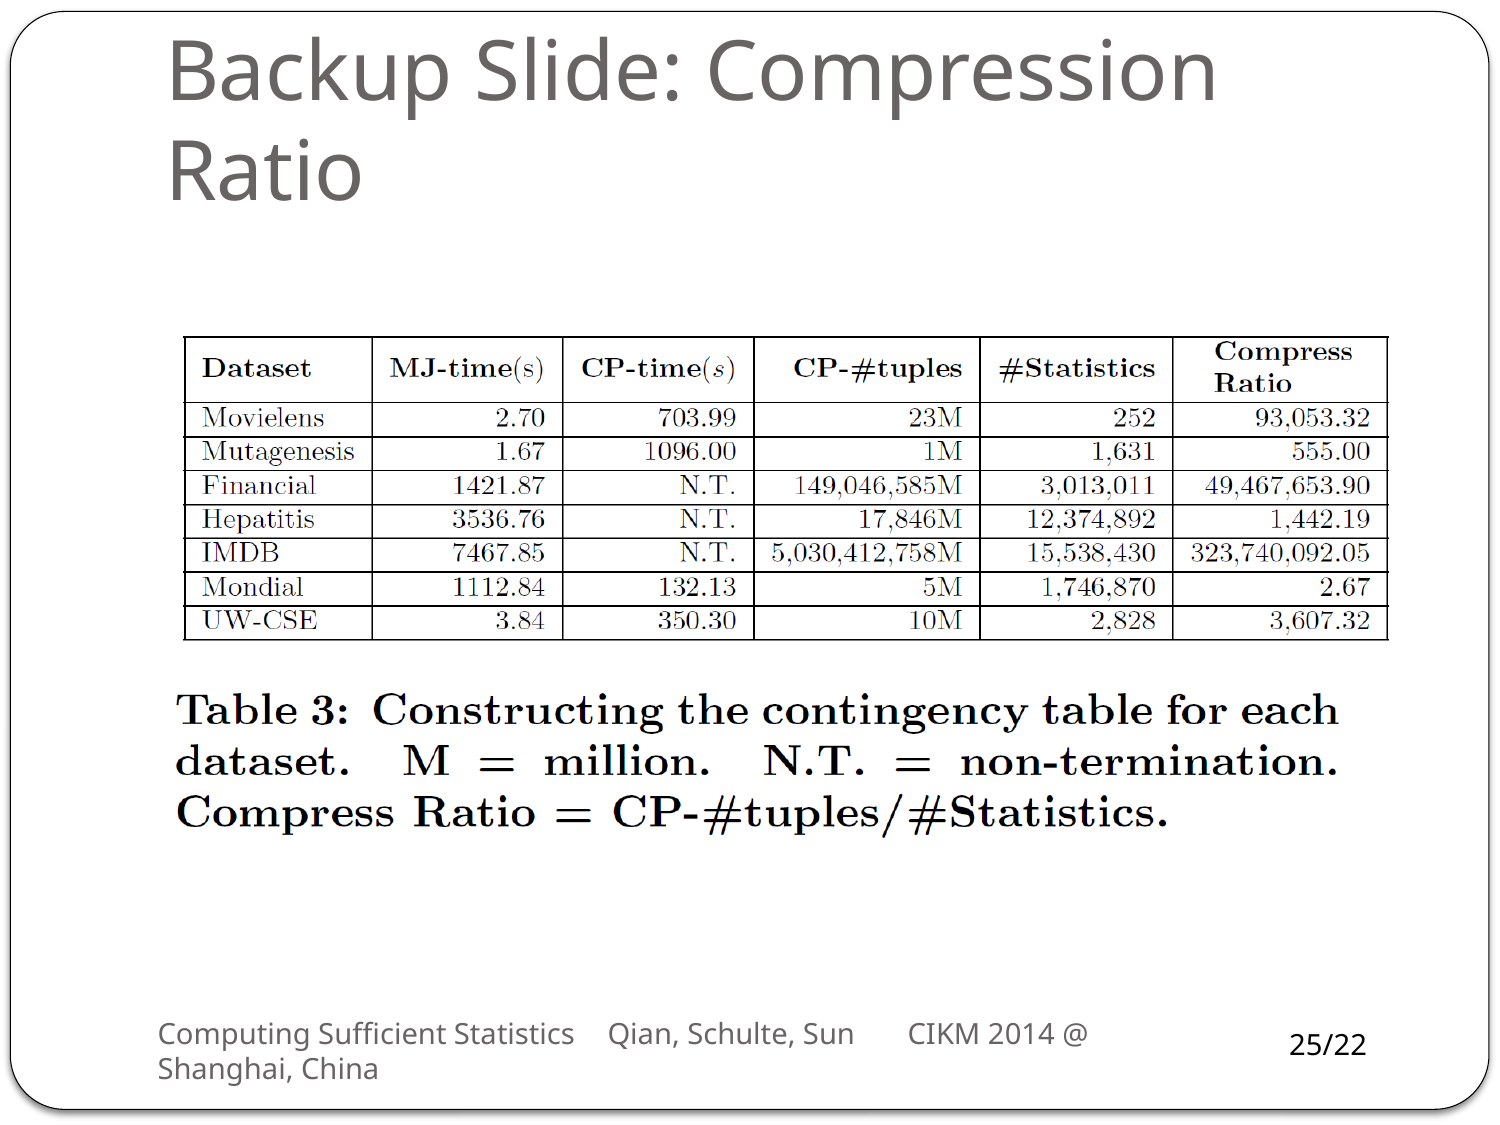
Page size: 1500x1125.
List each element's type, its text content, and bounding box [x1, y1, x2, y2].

title Backup Slide: Compression Ratio [150, 45, 1425, 233]
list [134, 303, 1411, 866]
text_box Computing Sufficient Statistics Qian, Schulte, Sun CIKM 2014 @ Shanghai, China [142, 1013, 1108, 1089]
